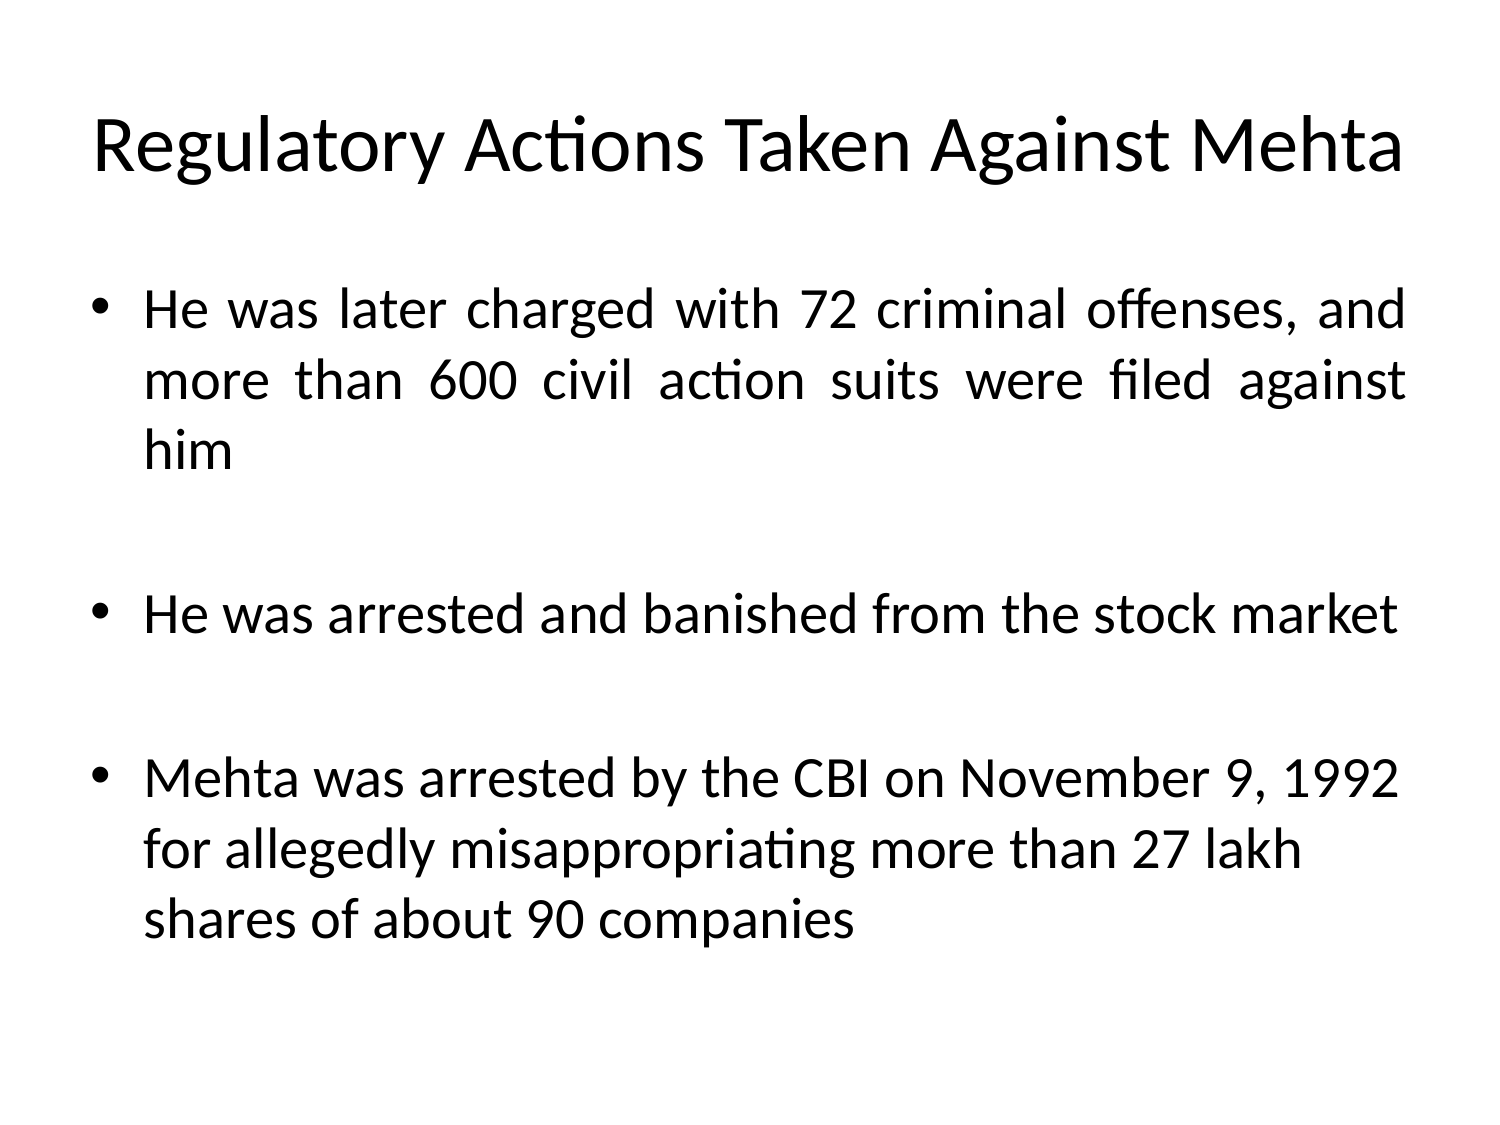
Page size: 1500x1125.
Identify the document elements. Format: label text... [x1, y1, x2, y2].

list He was later charged with 72 criminal offenses, and more than 600 civil action suits were filed against him He was arrested and banished from the stock market Mehta was arrested by the CBI on November 9, 1992 for allegedly misappropriating more than 27 lakh shares of about 90 companies [75, 262, 1425, 1005]
title Regulatory Actions Taken Against Mehta [75, 45, 1425, 233]
